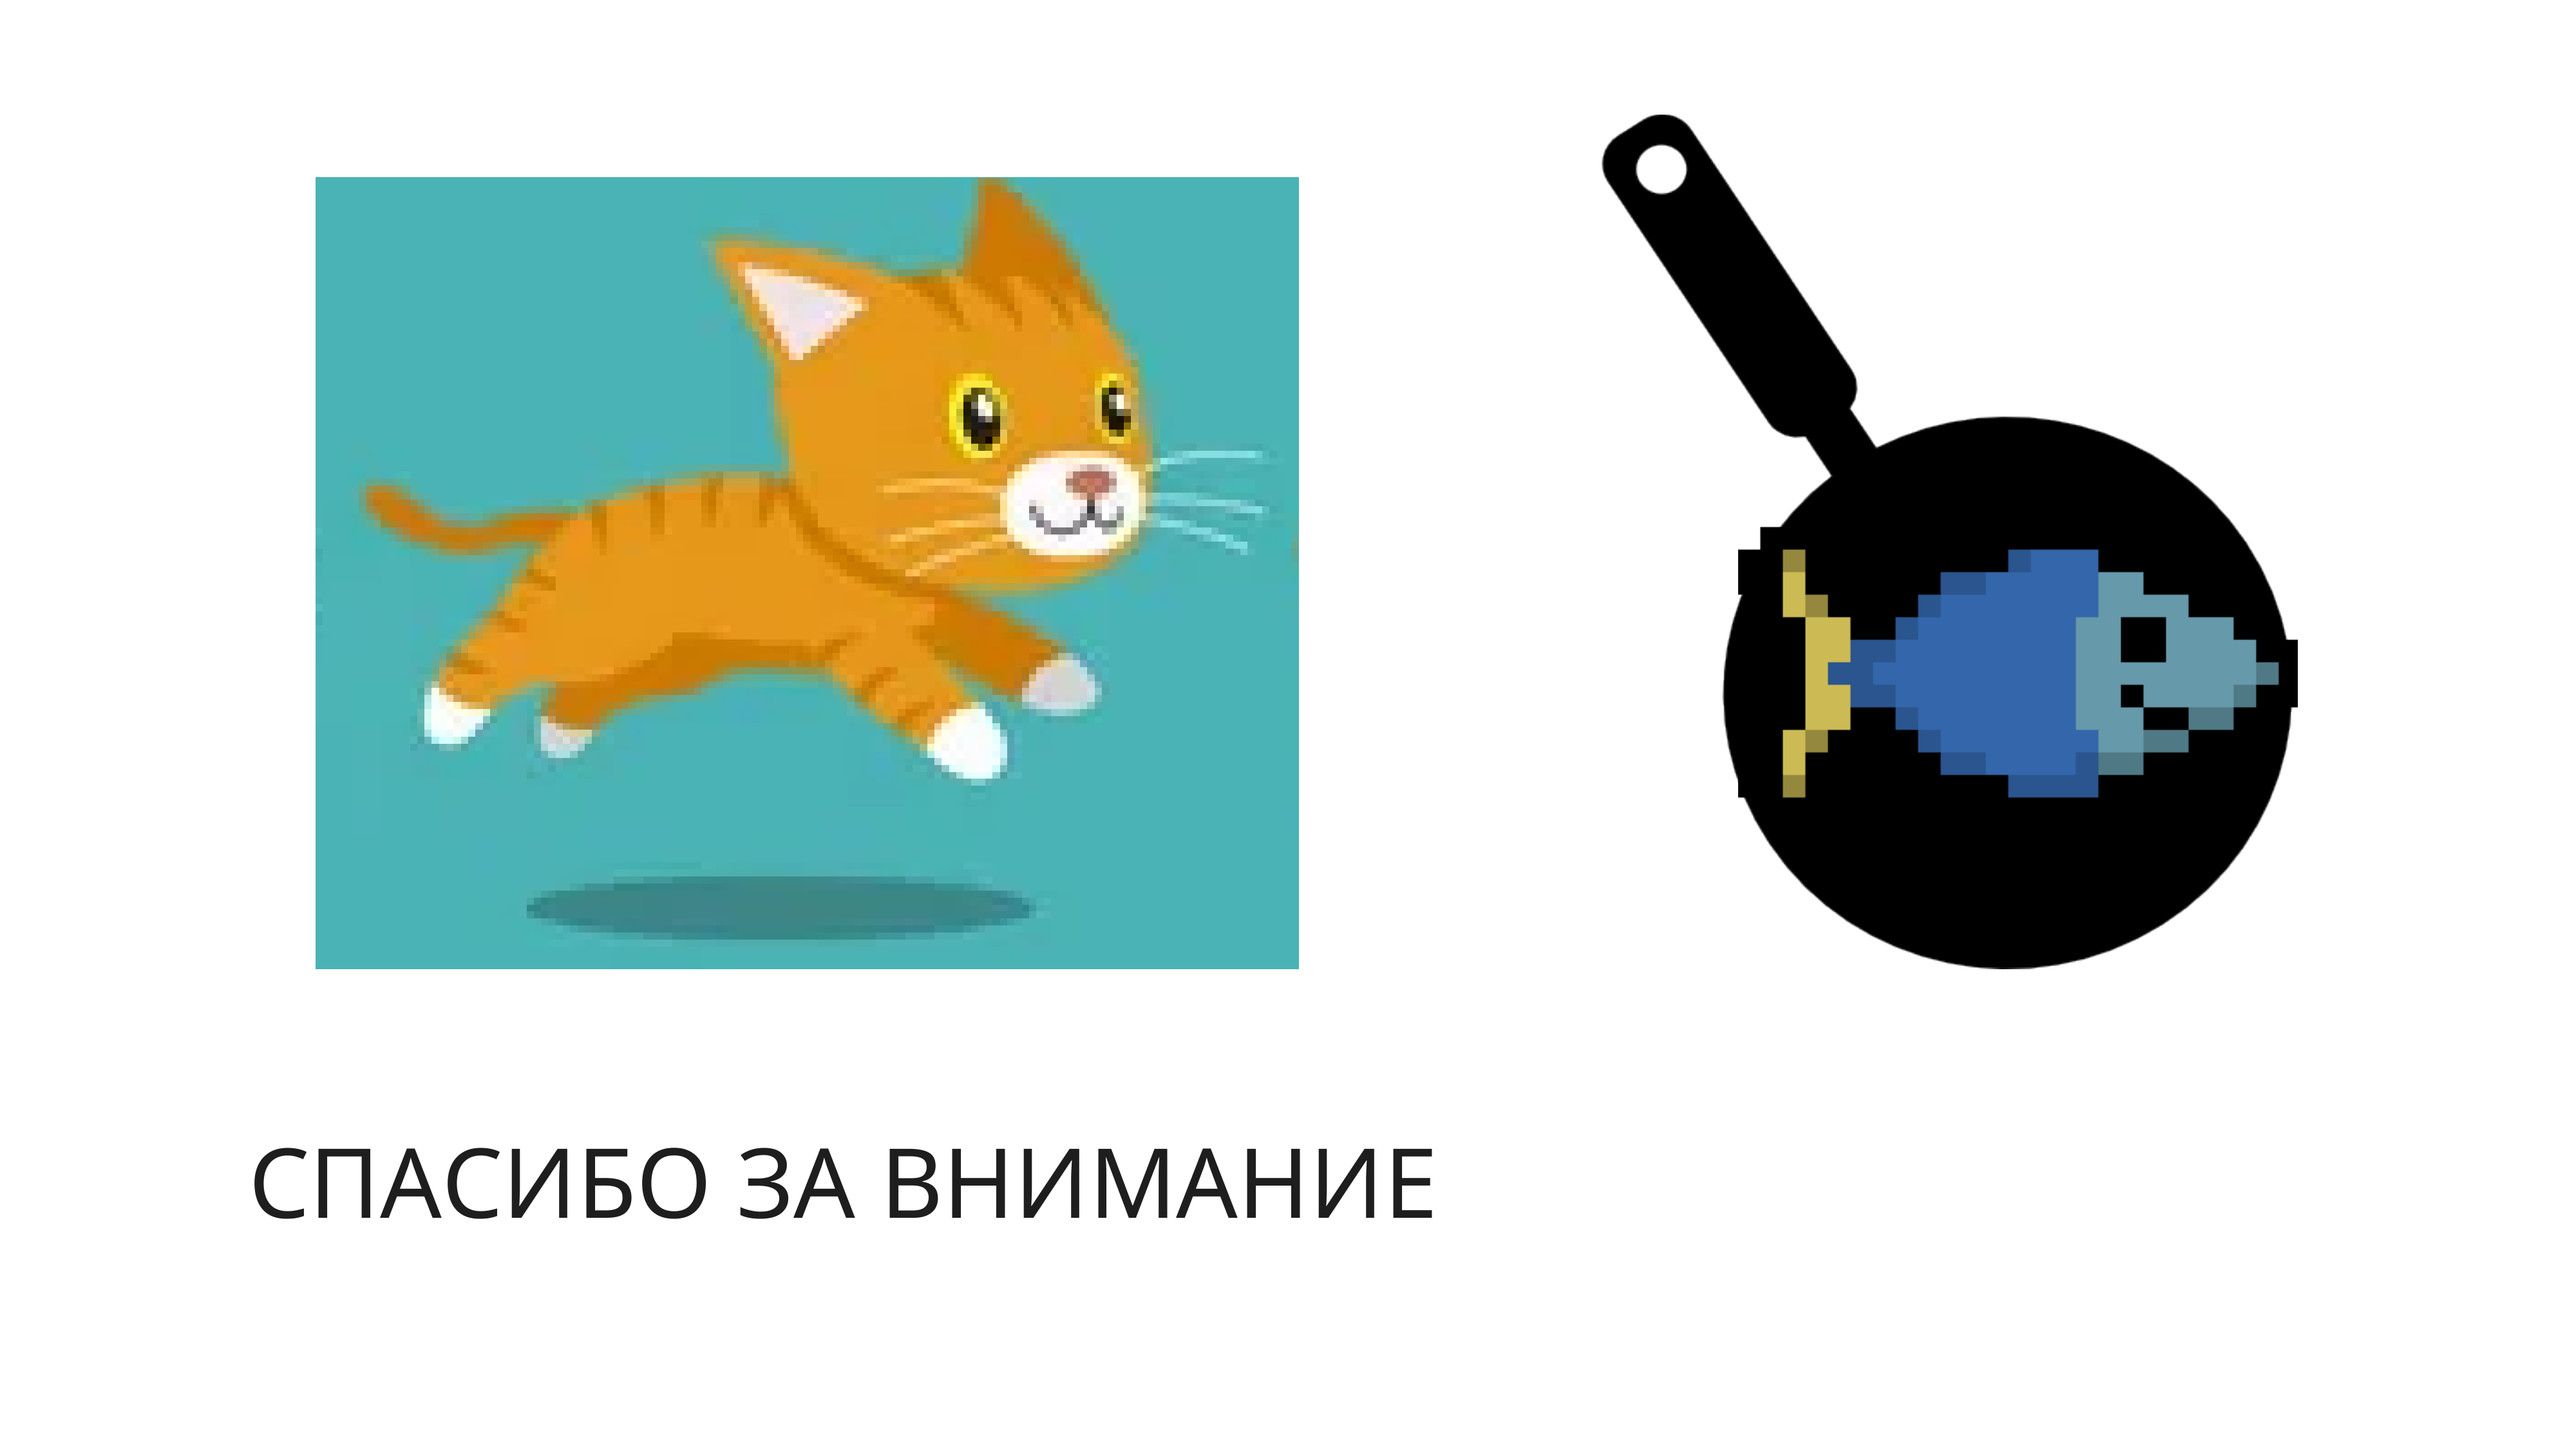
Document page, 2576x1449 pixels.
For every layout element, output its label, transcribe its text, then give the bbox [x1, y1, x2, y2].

picture [315, 177, 1300, 969]
picture [1509, 106, 2379, 969]
text_box Спасибо за внимание [243, 1115, 1492, 1243]
